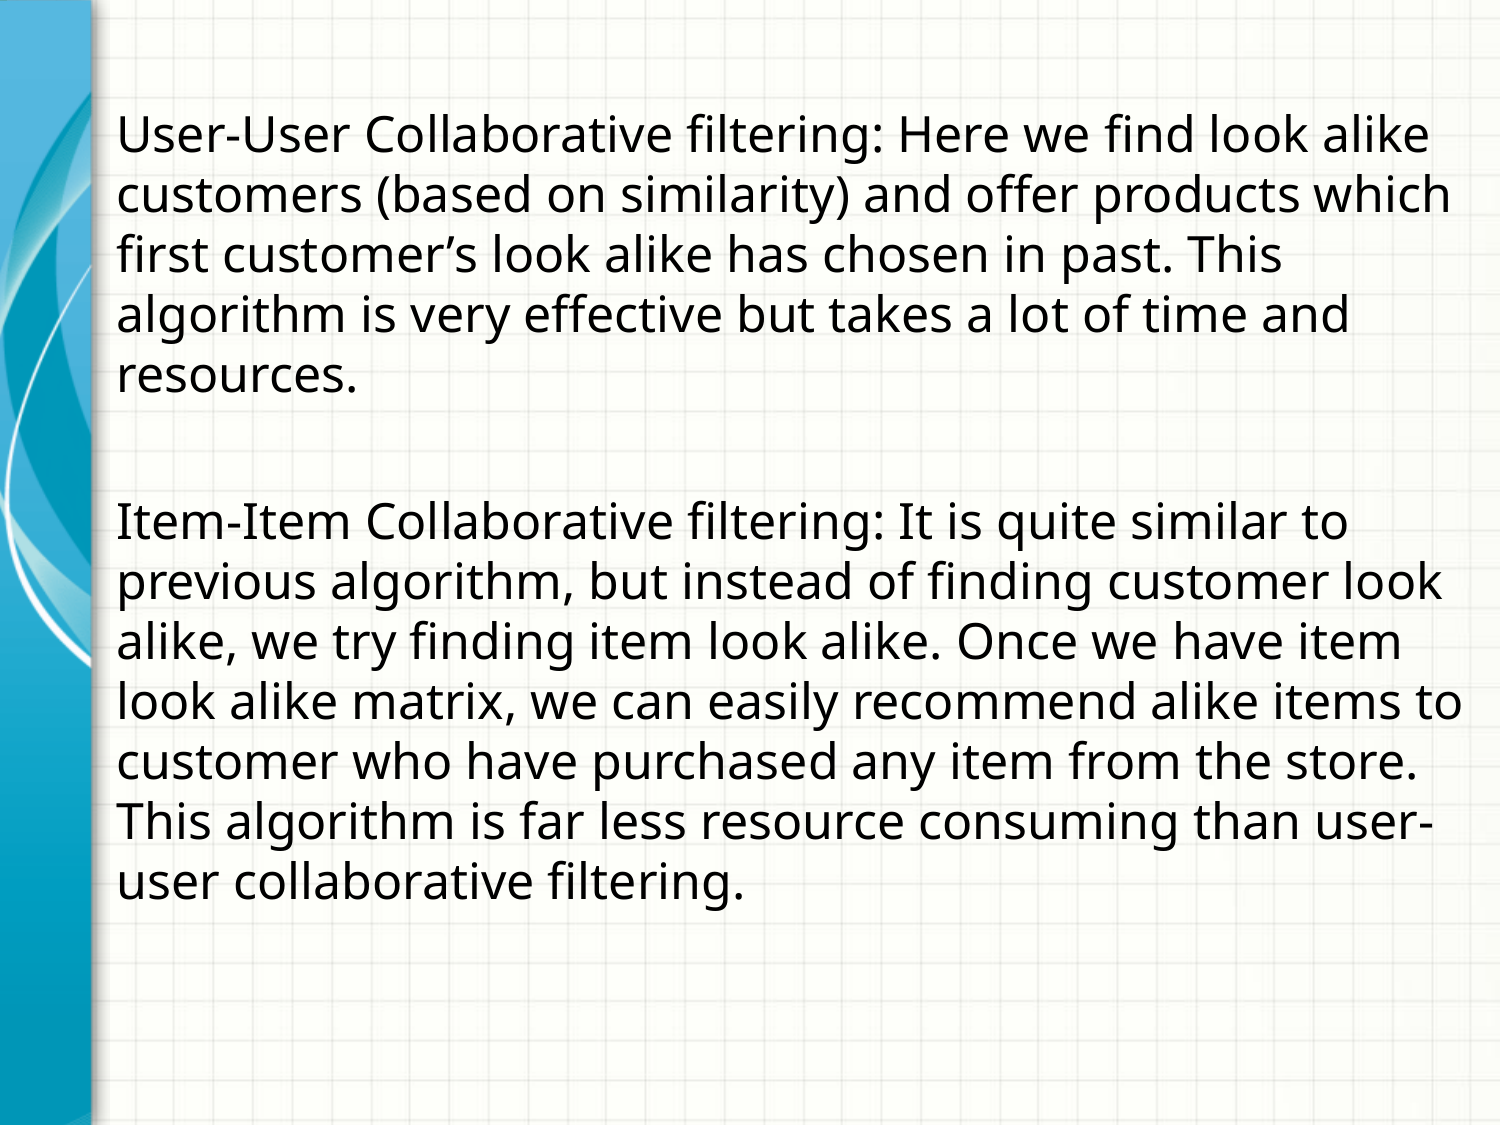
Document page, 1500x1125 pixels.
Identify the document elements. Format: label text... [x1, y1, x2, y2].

picture [0, 0, 1500, 1125]
list User-User Collaborative filtering: Here we find look alike customers (based on similarity) and offer products which first customer’s look alike has chosen in past. This algorithm is very effective but takes a lot of time and resources. Item-Item Collaborative filtering: It is quite similar to previous algorithm, but instead of finding customer look alike, we try finding item look alike. Once we have item look alike matrix, we can easily recommend alike items to customer who have purchased any item from the store. This algorithm is far less resource consuming than user-user collaborative filtering. [101, 14, 1500, 1125]
